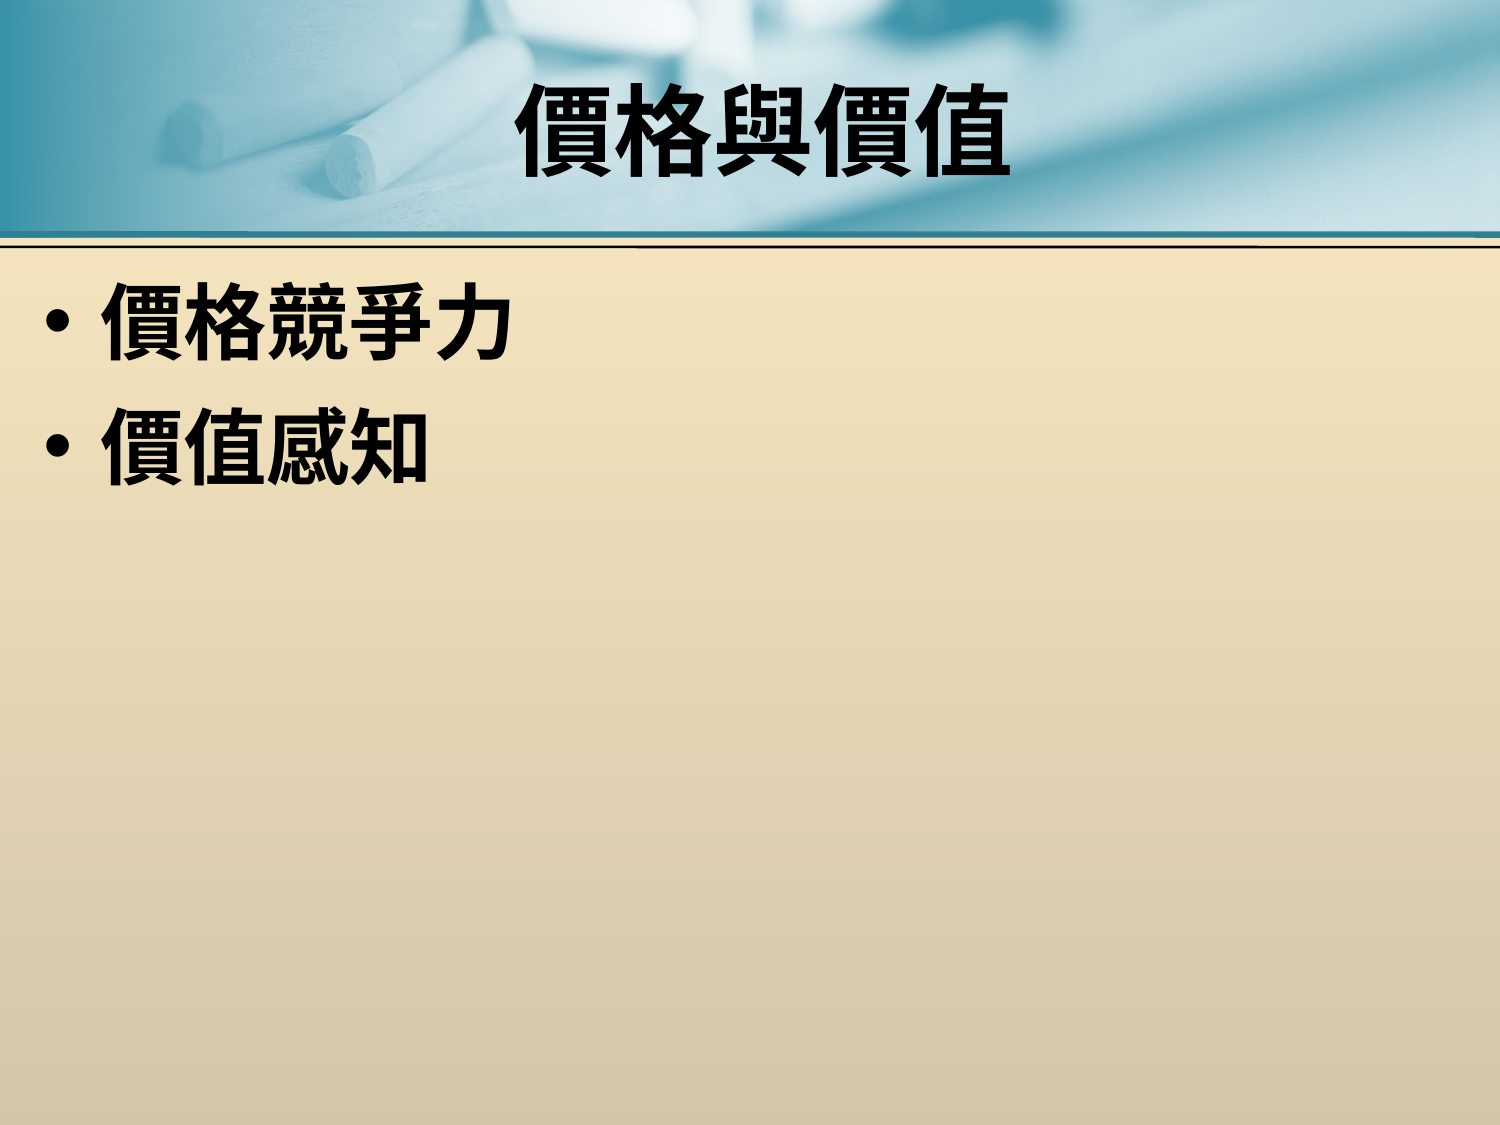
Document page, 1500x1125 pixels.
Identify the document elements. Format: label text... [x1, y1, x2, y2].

list 價格競爭力 價值感知 [29, 262, 1481, 1103]
title 價格與價值 [45, 24, 1481, 233]
